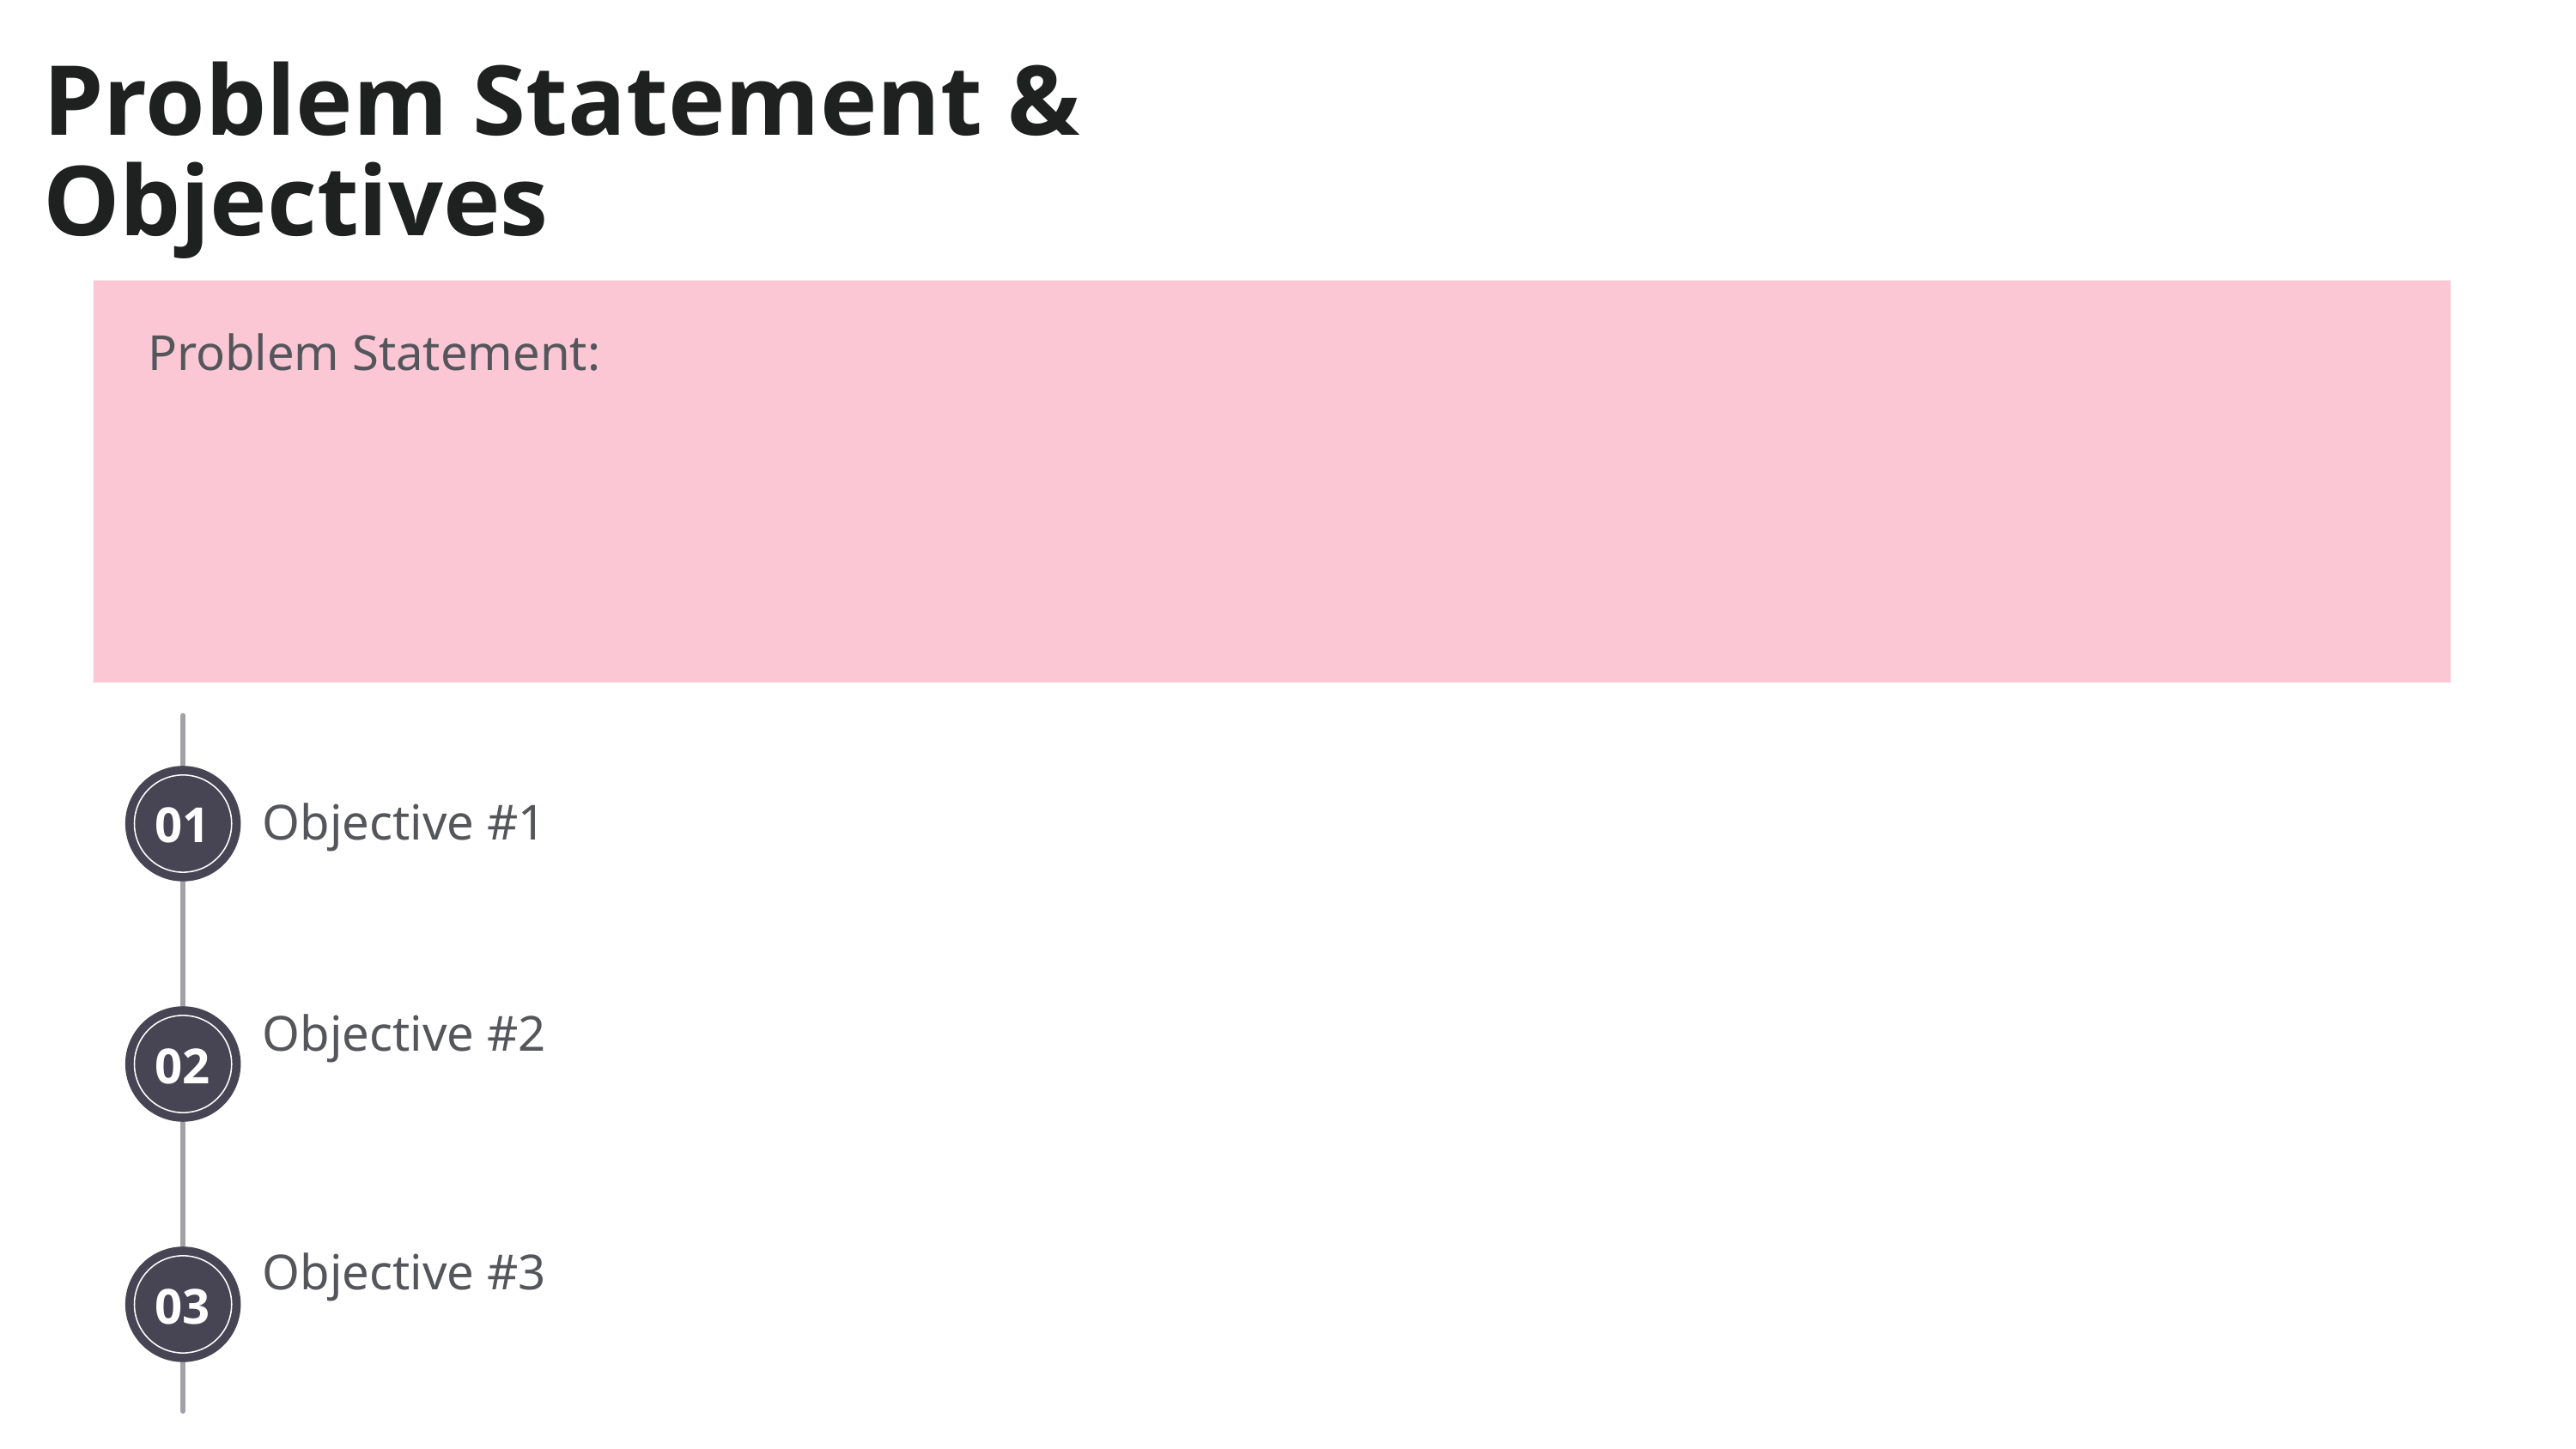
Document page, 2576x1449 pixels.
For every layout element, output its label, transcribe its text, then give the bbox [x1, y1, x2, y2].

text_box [125, 1005, 241, 1122]
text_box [125, 765, 241, 882]
text_box Objective #1 [250, 785, 2451, 856]
text_box Problem Statement: [135, 315, 2336, 386]
text_box [93, 280, 2451, 683]
text_box Objective #2 [250, 996, 2366, 1067]
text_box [125, 1246, 241, 1362]
text_box Problem Statement & Objectives [43, 54, 1546, 255]
text_box Objective #3 [250, 1235, 2468, 1307]
